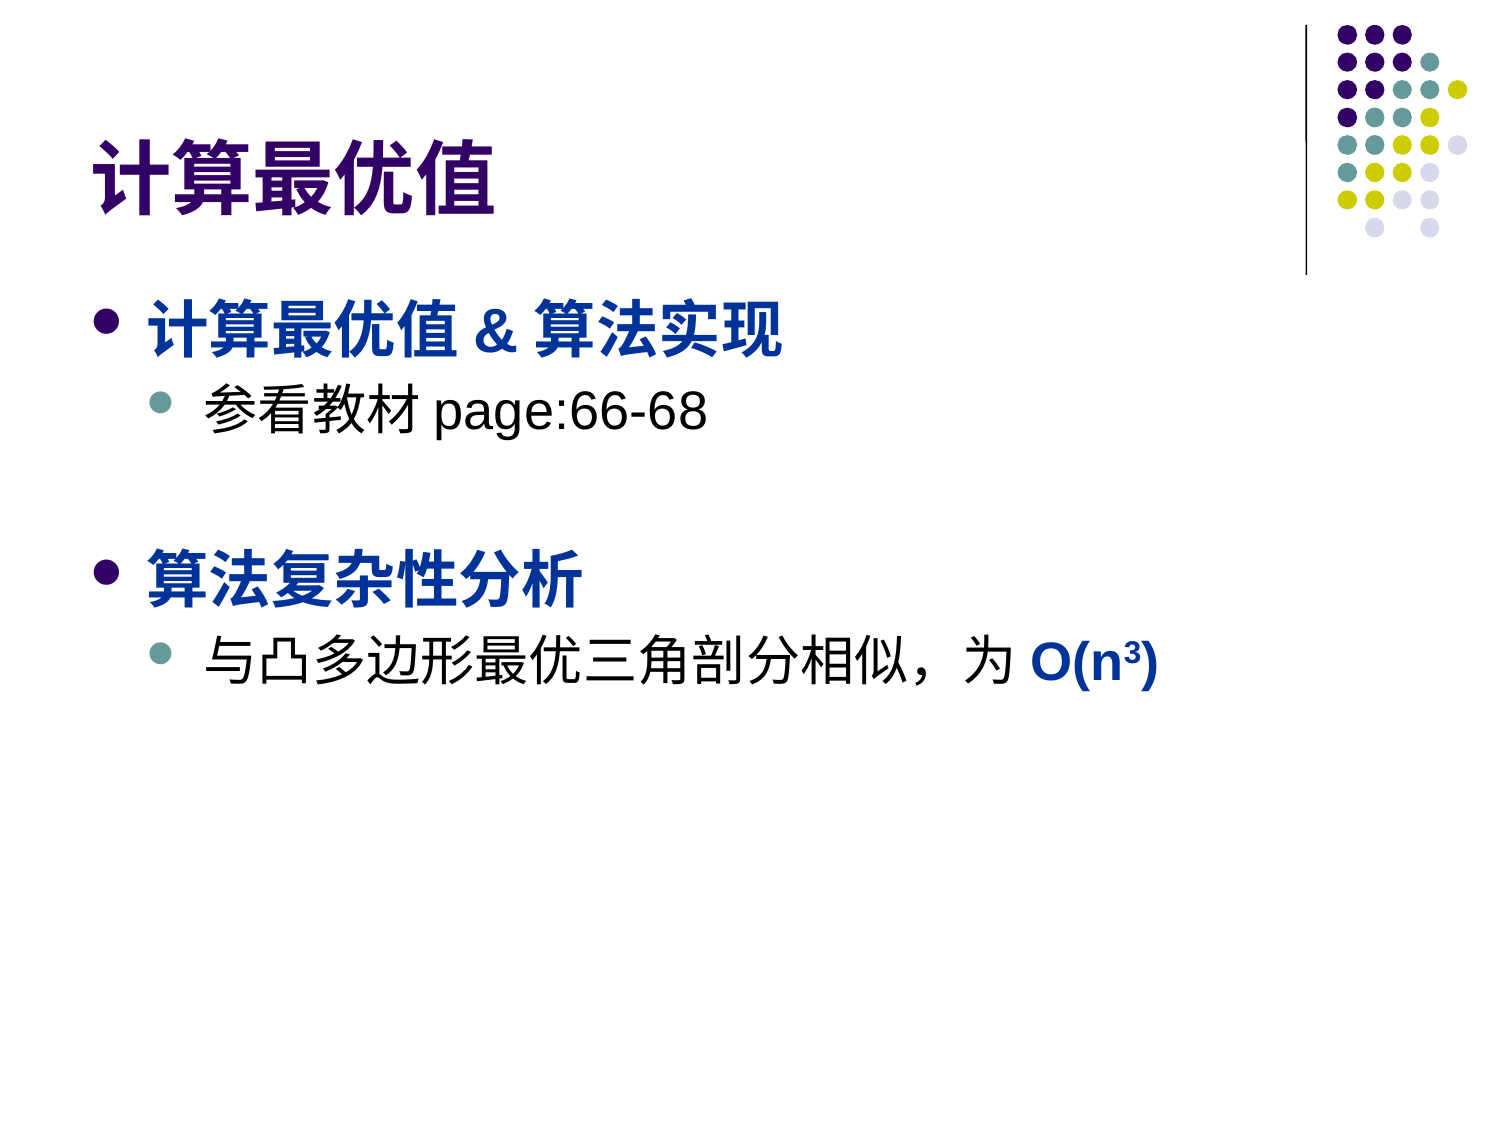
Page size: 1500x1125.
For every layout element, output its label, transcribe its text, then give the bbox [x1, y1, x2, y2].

list 计算最优值&算法实现 参看教材page:66-68 算法复杂性分析 与凸多边形最优三角剖分相似，为O(n3) [75, 282, 1425, 1006]
title 计算最优值 [75, 20, 1313, 233]
